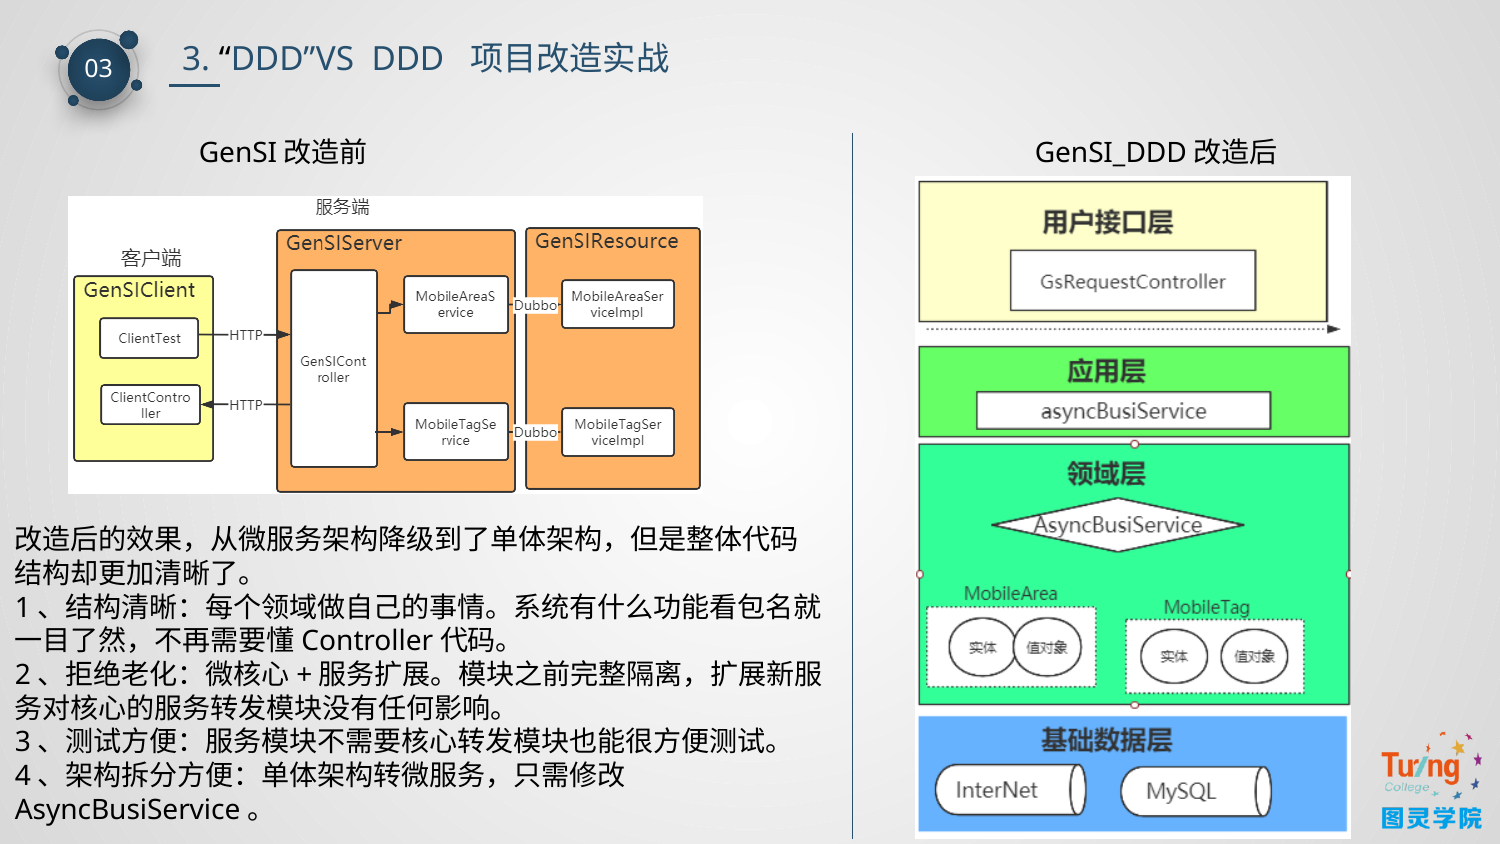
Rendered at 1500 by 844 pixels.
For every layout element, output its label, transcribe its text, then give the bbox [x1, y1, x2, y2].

picture [915, 176, 1351, 839]
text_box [55, 30, 143, 110]
text_box 改造后的效果，从微服务架构降级到了单体架构，但是整体代码结构却更加清晰了。 1、结构清晰：每个领域做自己的事情。系统有什么功能看包名就一目了然，不再需要懂Controller代码。 2、拒绝老化：微核心+服务扩展。模块之前完整隔离，扩展新服务对核心的服务转发模块没有任何影响。 3、测试方便：服务模块不需要核心转发模块也能很方便测试。 4、架构拆分方便：单体架构转微服务，只需修改AsyncBusiService。 [0, 514, 838, 833]
picture [68, 196, 703, 494]
text_box GenSI_DDD改造后 [1019, 127, 1293, 176]
text_box GenSI改造前 [184, 127, 383, 176]
picture [1359, 716, 1500, 844]
text_box 3. “DDD”VS DDD 项目改造实战 [167, 30, 685, 85]
